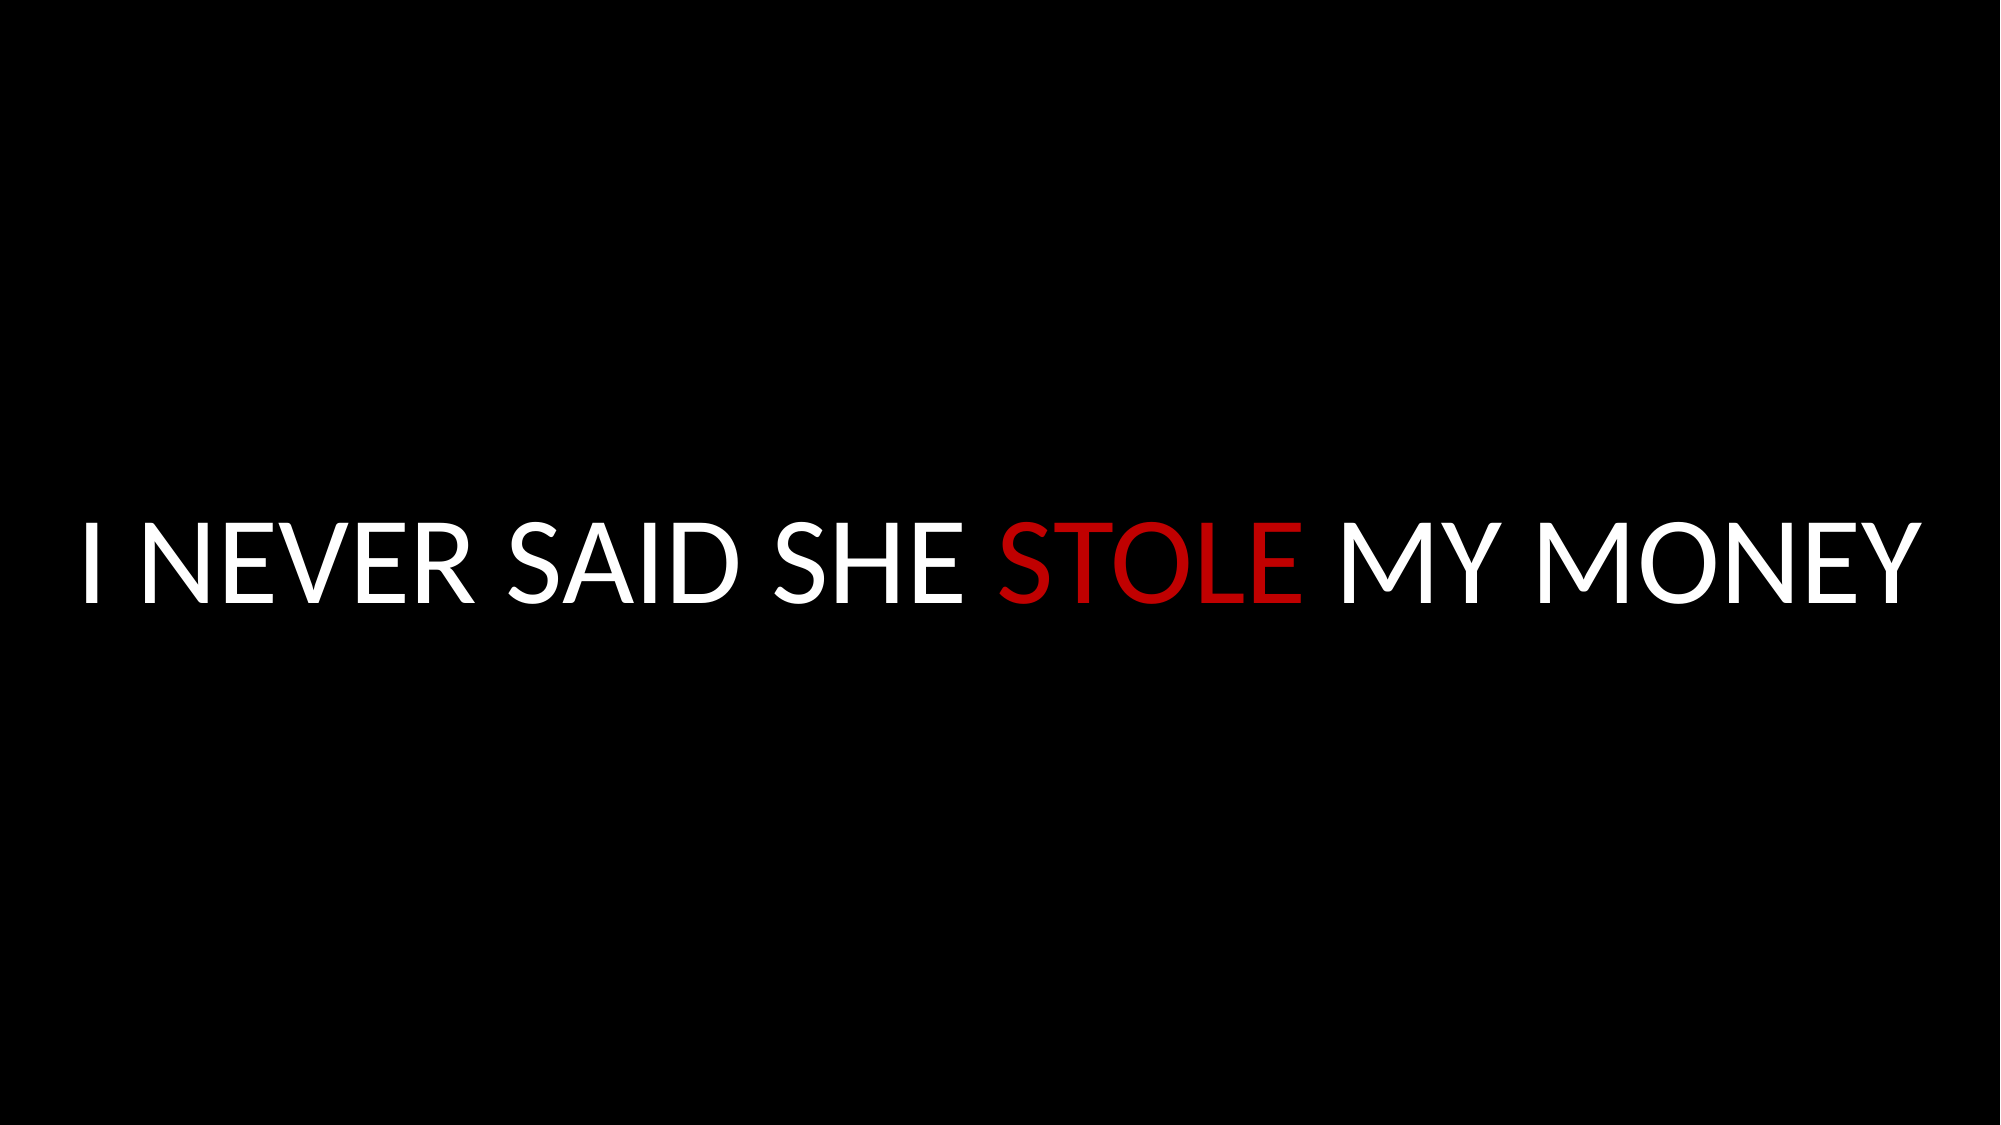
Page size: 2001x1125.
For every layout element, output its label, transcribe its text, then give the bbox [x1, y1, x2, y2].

text_box I NEVER SAID SHE STOLE MY MONEY [0, 471, 2000, 637]
